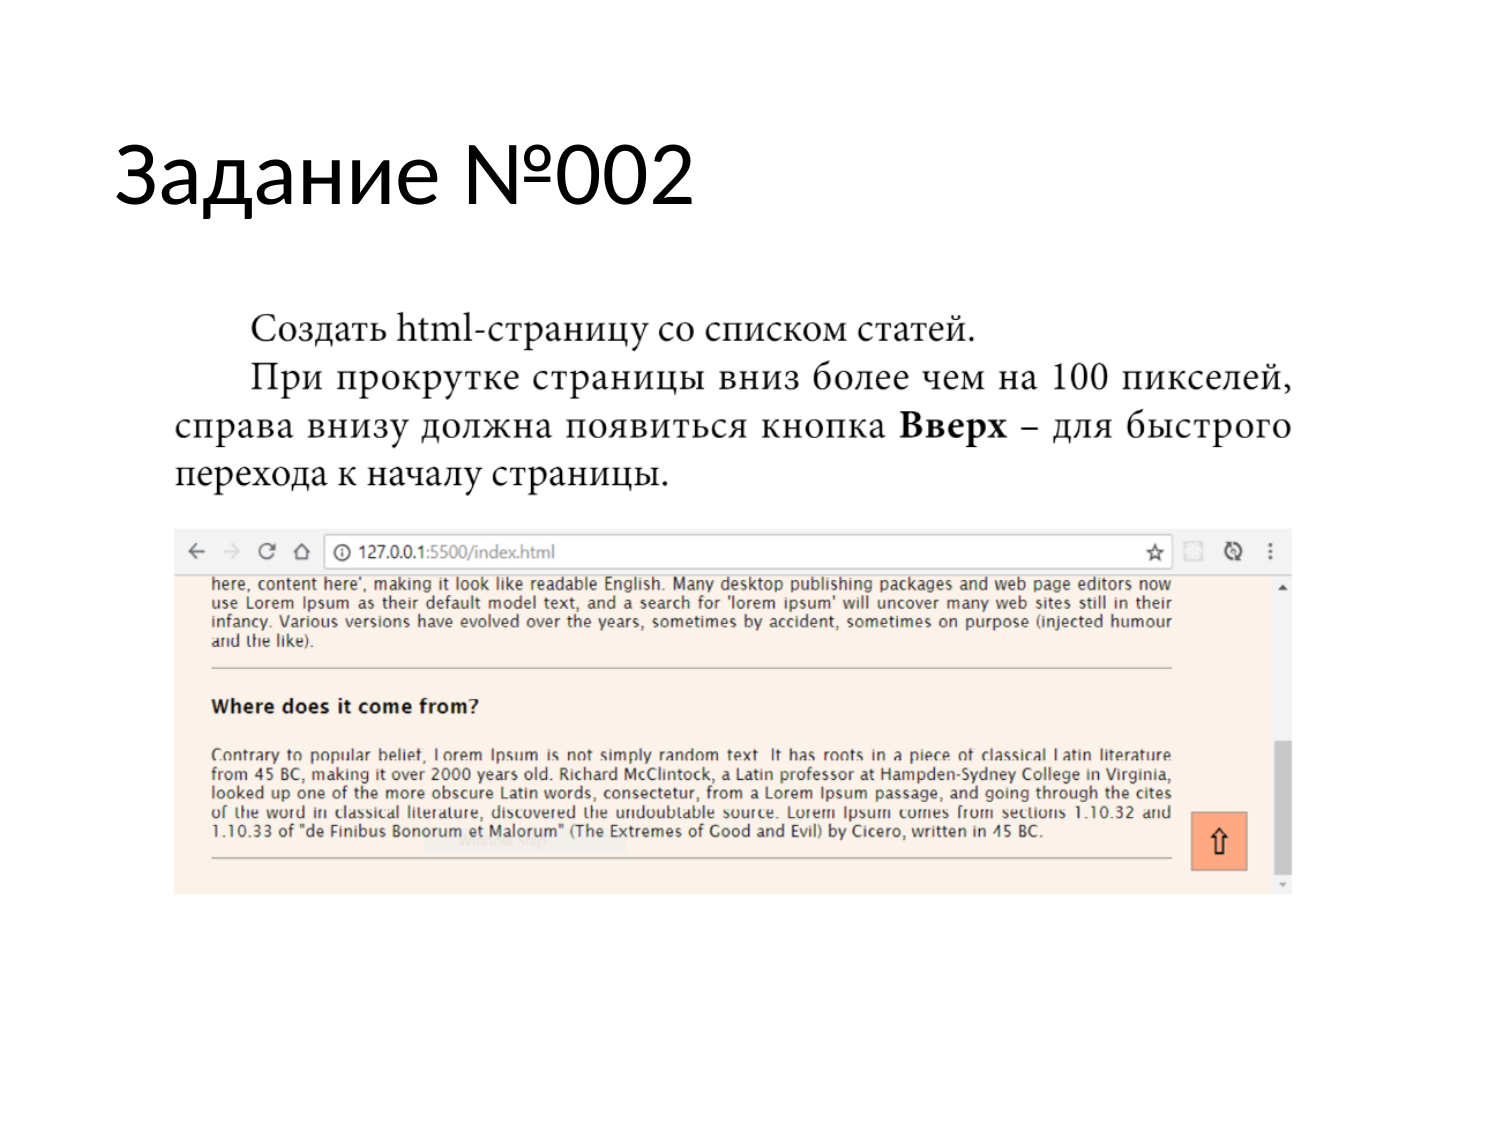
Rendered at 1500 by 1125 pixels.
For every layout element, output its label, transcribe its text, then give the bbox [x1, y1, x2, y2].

text_box Задание №002 [100, 105, 1365, 231]
picture [105, 290, 1323, 906]
